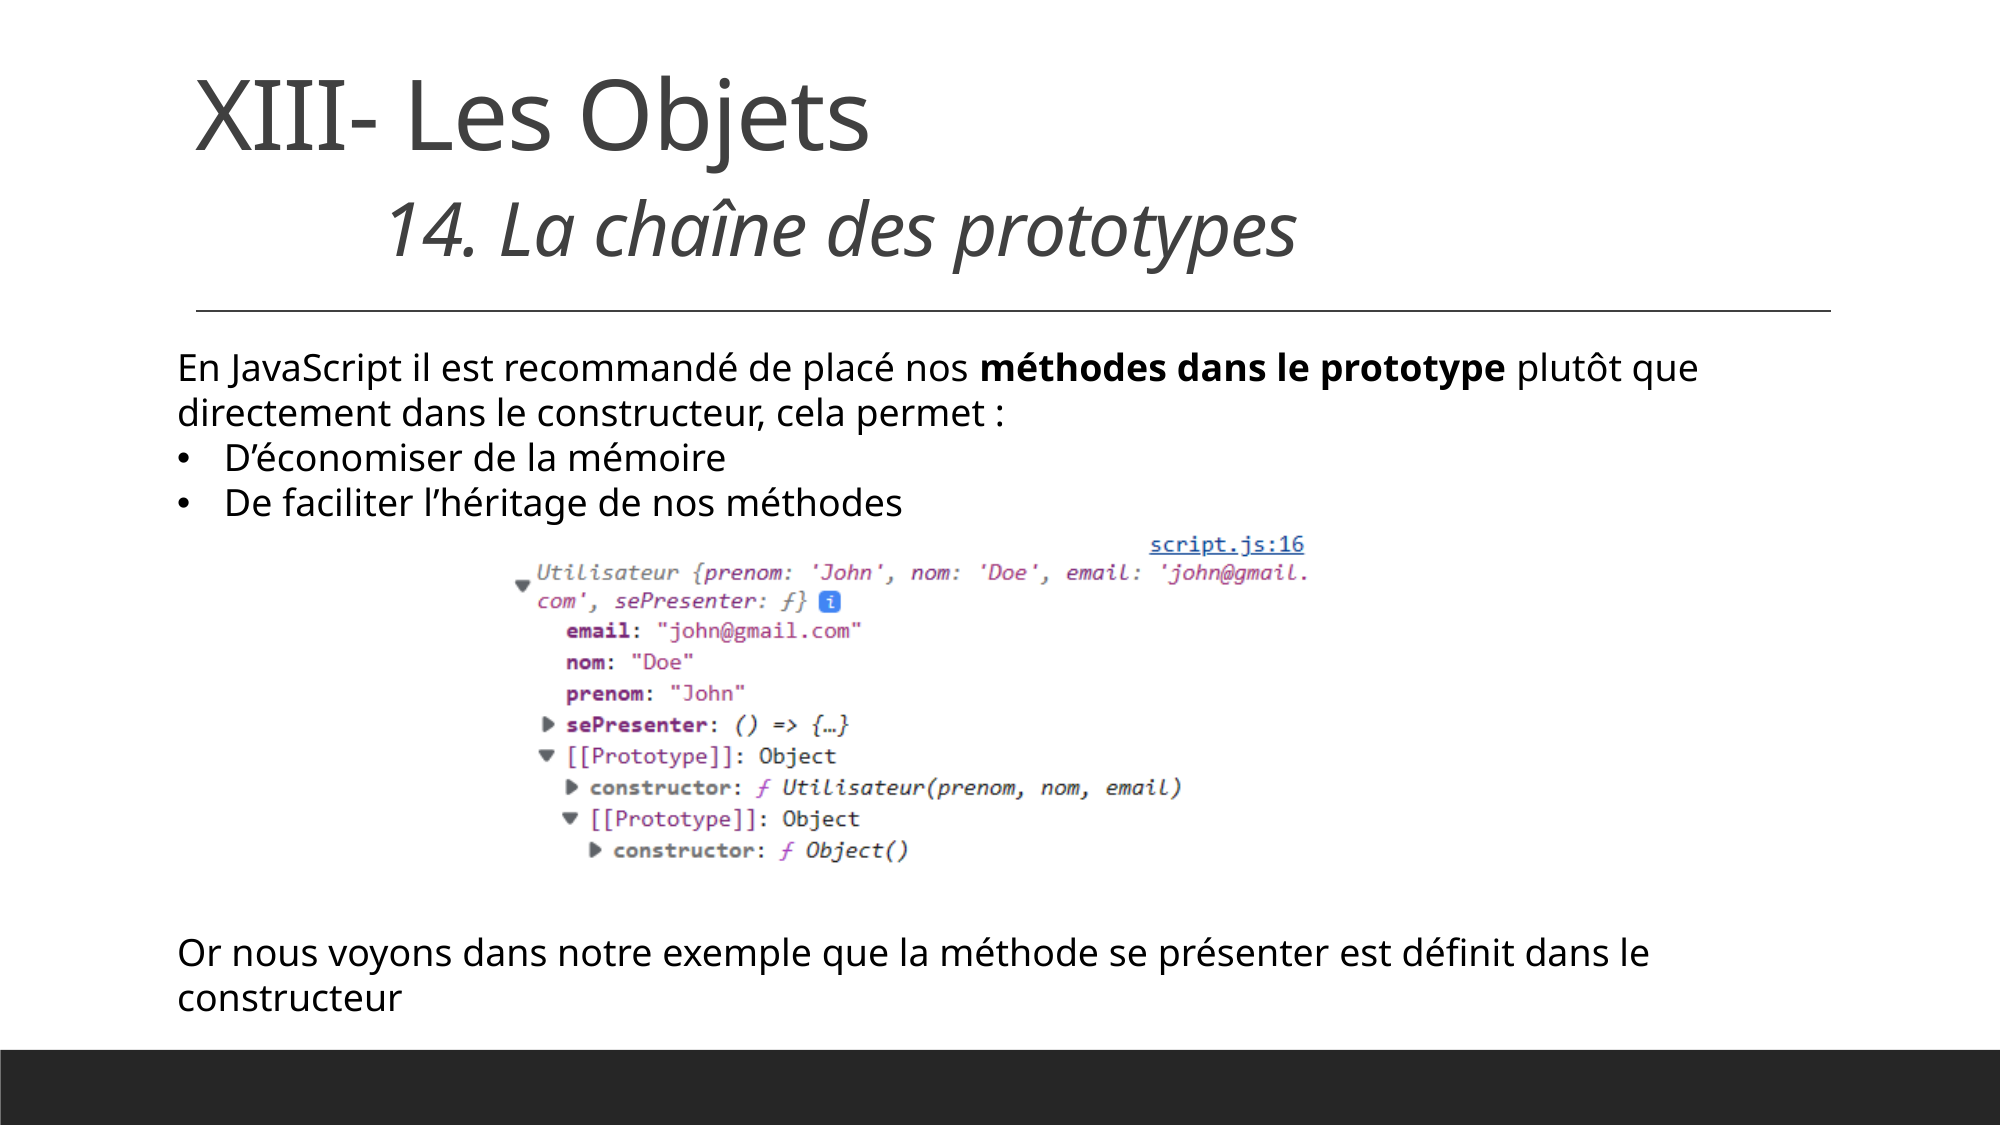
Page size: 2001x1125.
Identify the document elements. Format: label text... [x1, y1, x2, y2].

title XIII- Les Objets 14. La chaîne des prototypes [180, 47, 2000, 285]
picture [489, 533, 1313, 873]
text_box En JavaScript il est recommandé de placé nos méthodes dans le prototype plutôt que directement dans le constructeur, cela permet : D’économiser de la mémoire De faciliter l’héritage de nos méthodes [162, 337, 1864, 532]
text_box Or nous voyons dans notre exemple que la méthode se présenter est définit dans le constructeur [162, 921, 1888, 1027]
